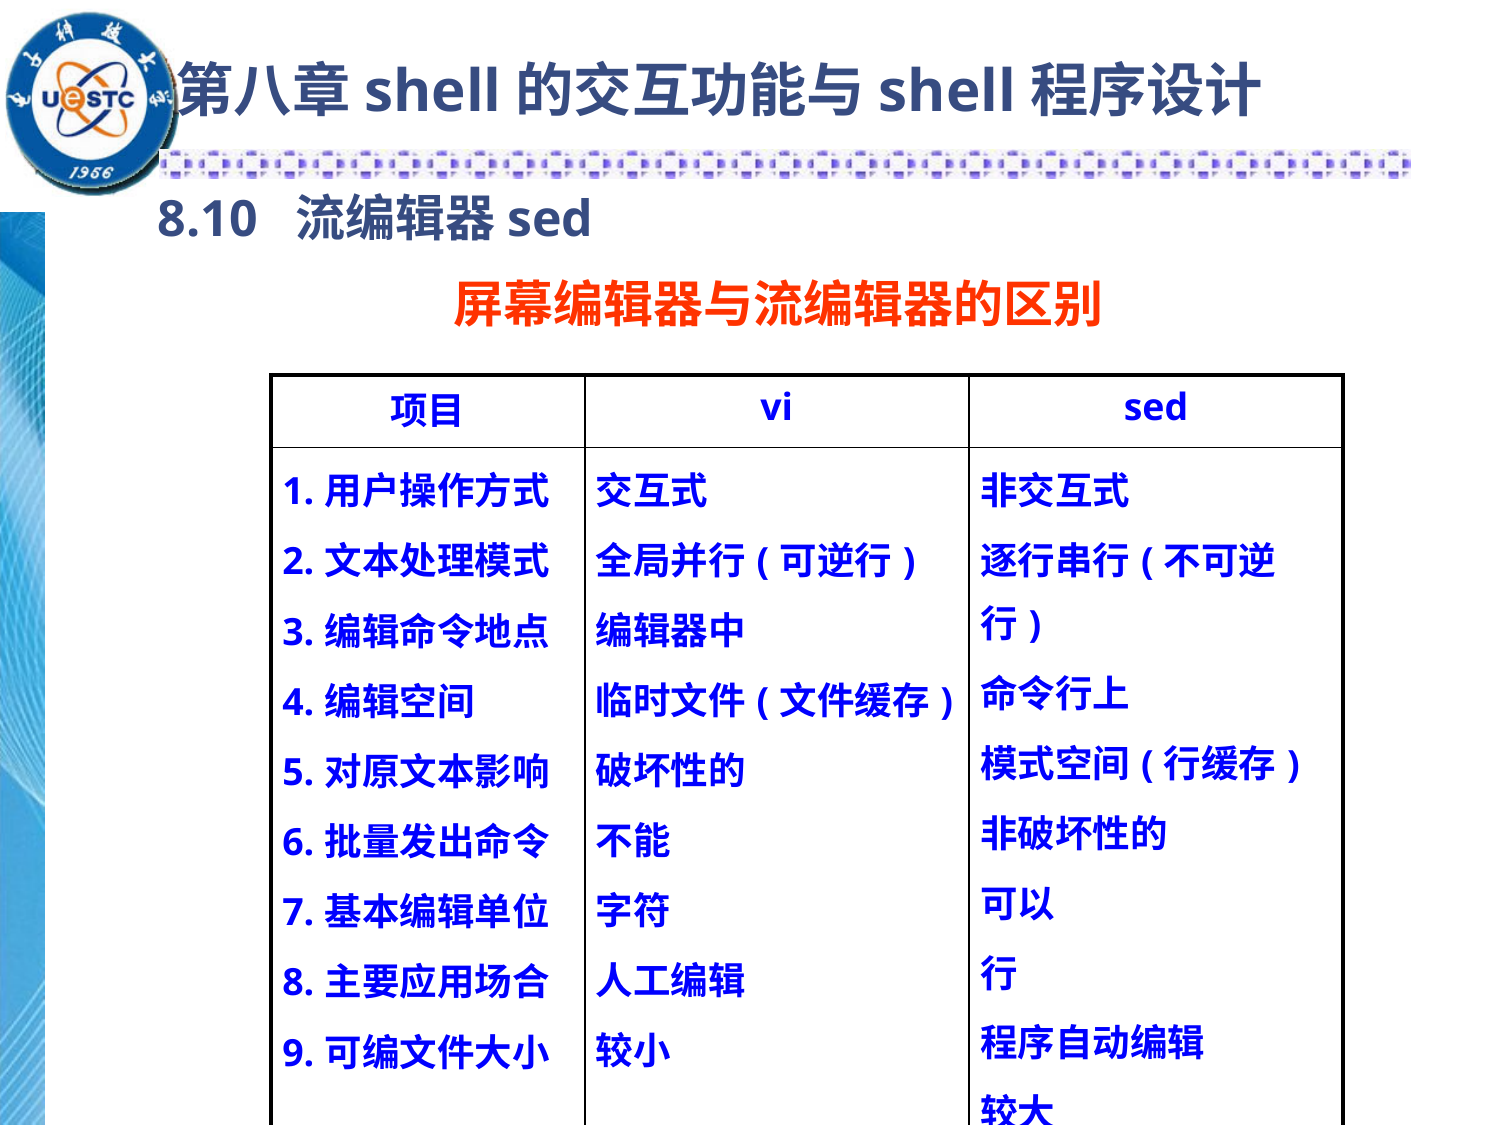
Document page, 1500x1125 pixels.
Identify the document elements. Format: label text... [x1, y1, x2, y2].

table_header 项目 [273, 377, 584, 447]
table_cell 非交互式 逐行串行(不可逆行) 命令行上 模式空间(行缓存) 非破坏性的 可以 行 程序自动编辑 较大 [970, 448, 1341, 1125]
table_header sed [970, 377, 1341, 447]
table_cell 1.用户操作方式 2.文本处理模式 3.编辑命令地点 4.编辑空间 5.对原文本影响 6.批量发出命令 7.基本编辑单位 8.主要应用场合 9.可编文件大小 [273, 448, 584, 1125]
text_box [328, 259, 638, 305]
text_box 8.10 流编辑器sed [142, 185, 1116, 259]
table_header vi [586, 377, 968, 447]
table_cell 交互式 全局并行(可逆行) 编辑器中 临时文件(文件缓存) 破坏性的 不能 字符 人工编辑 较小 [586, 448, 968, 1125]
text_box 第八章shell的交互功能与shell程序设计 [160, 53, 1307, 126]
picture [0, 212, 45, 1125]
picture [5, 0, 1411, 197]
title 屏幕编辑器与流编辑器的区别 [318, 271, 1238, 366]
